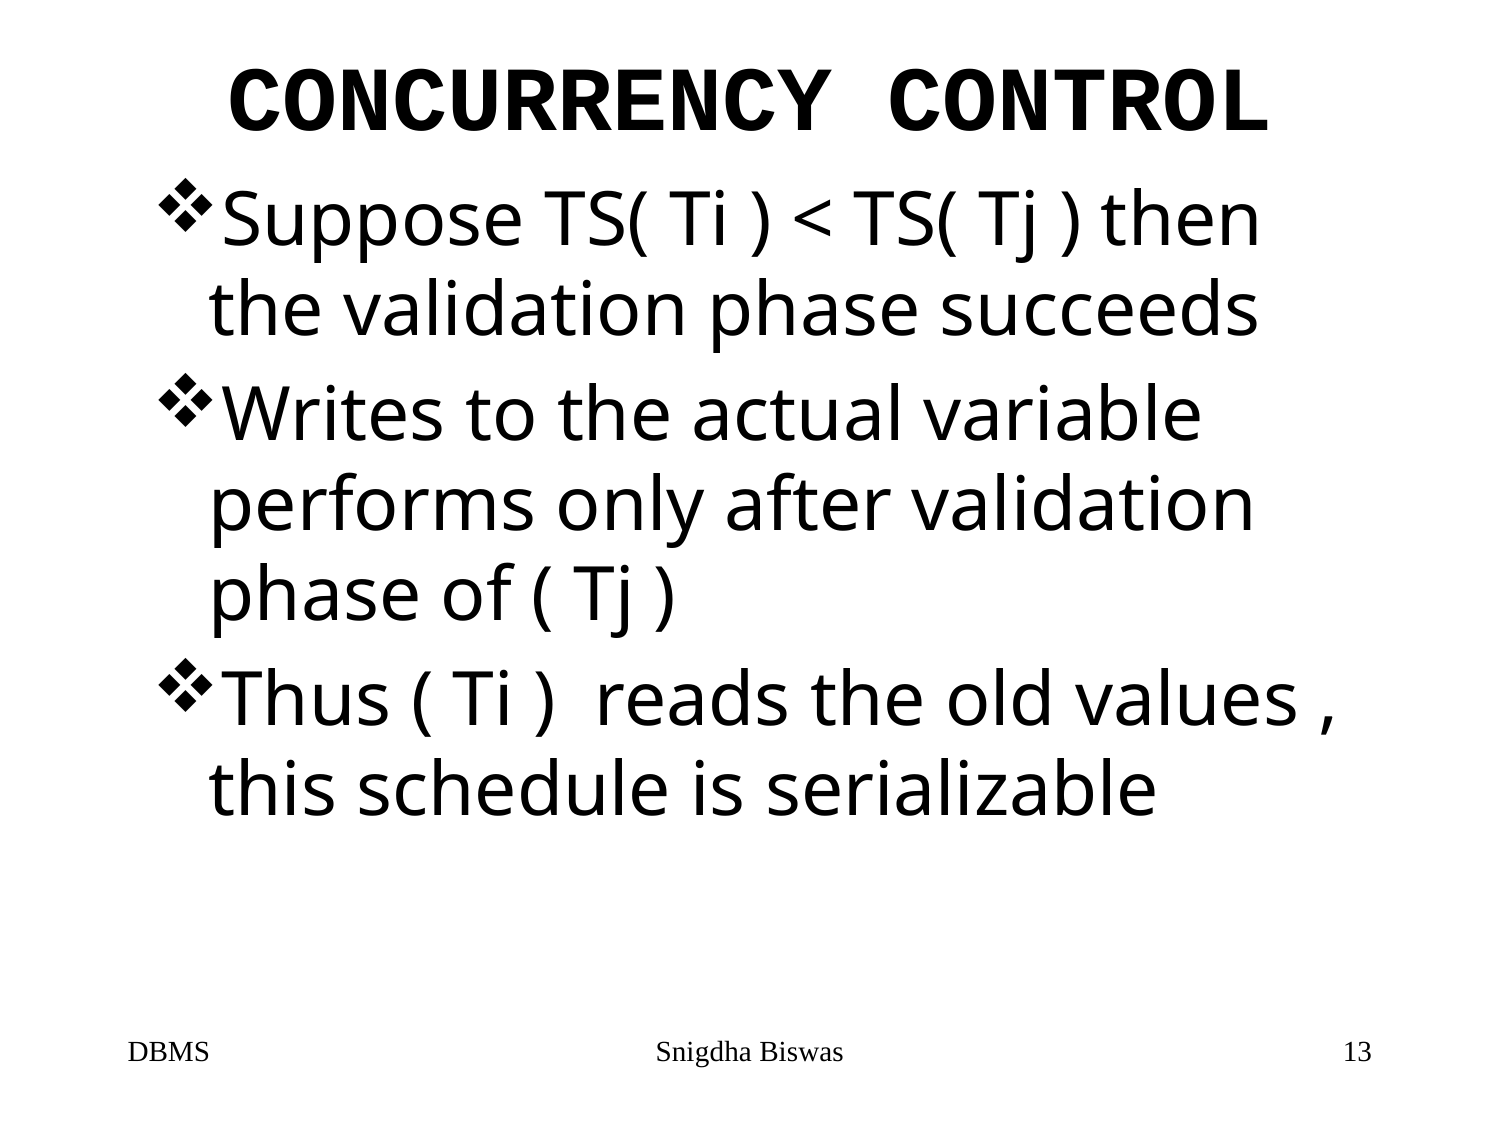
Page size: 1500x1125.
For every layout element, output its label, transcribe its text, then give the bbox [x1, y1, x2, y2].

slide_number 13 [1074, 1024, 1388, 1101]
title CONCURRENCY CONTROL [112, 0, 1388, 188]
footer Snigdha Biswas [512, 1024, 988, 1101]
list Suppose TS( Ti ) < TS( Tj ) then the validation phase succeeds Writes to the actual variable performs only after validation phase of ( Tj ) Thus ( Ti ) reads the old values , this schedule is serializable [137, 162, 1413, 976]
slide_number DBMS [112, 1024, 426, 1101]
